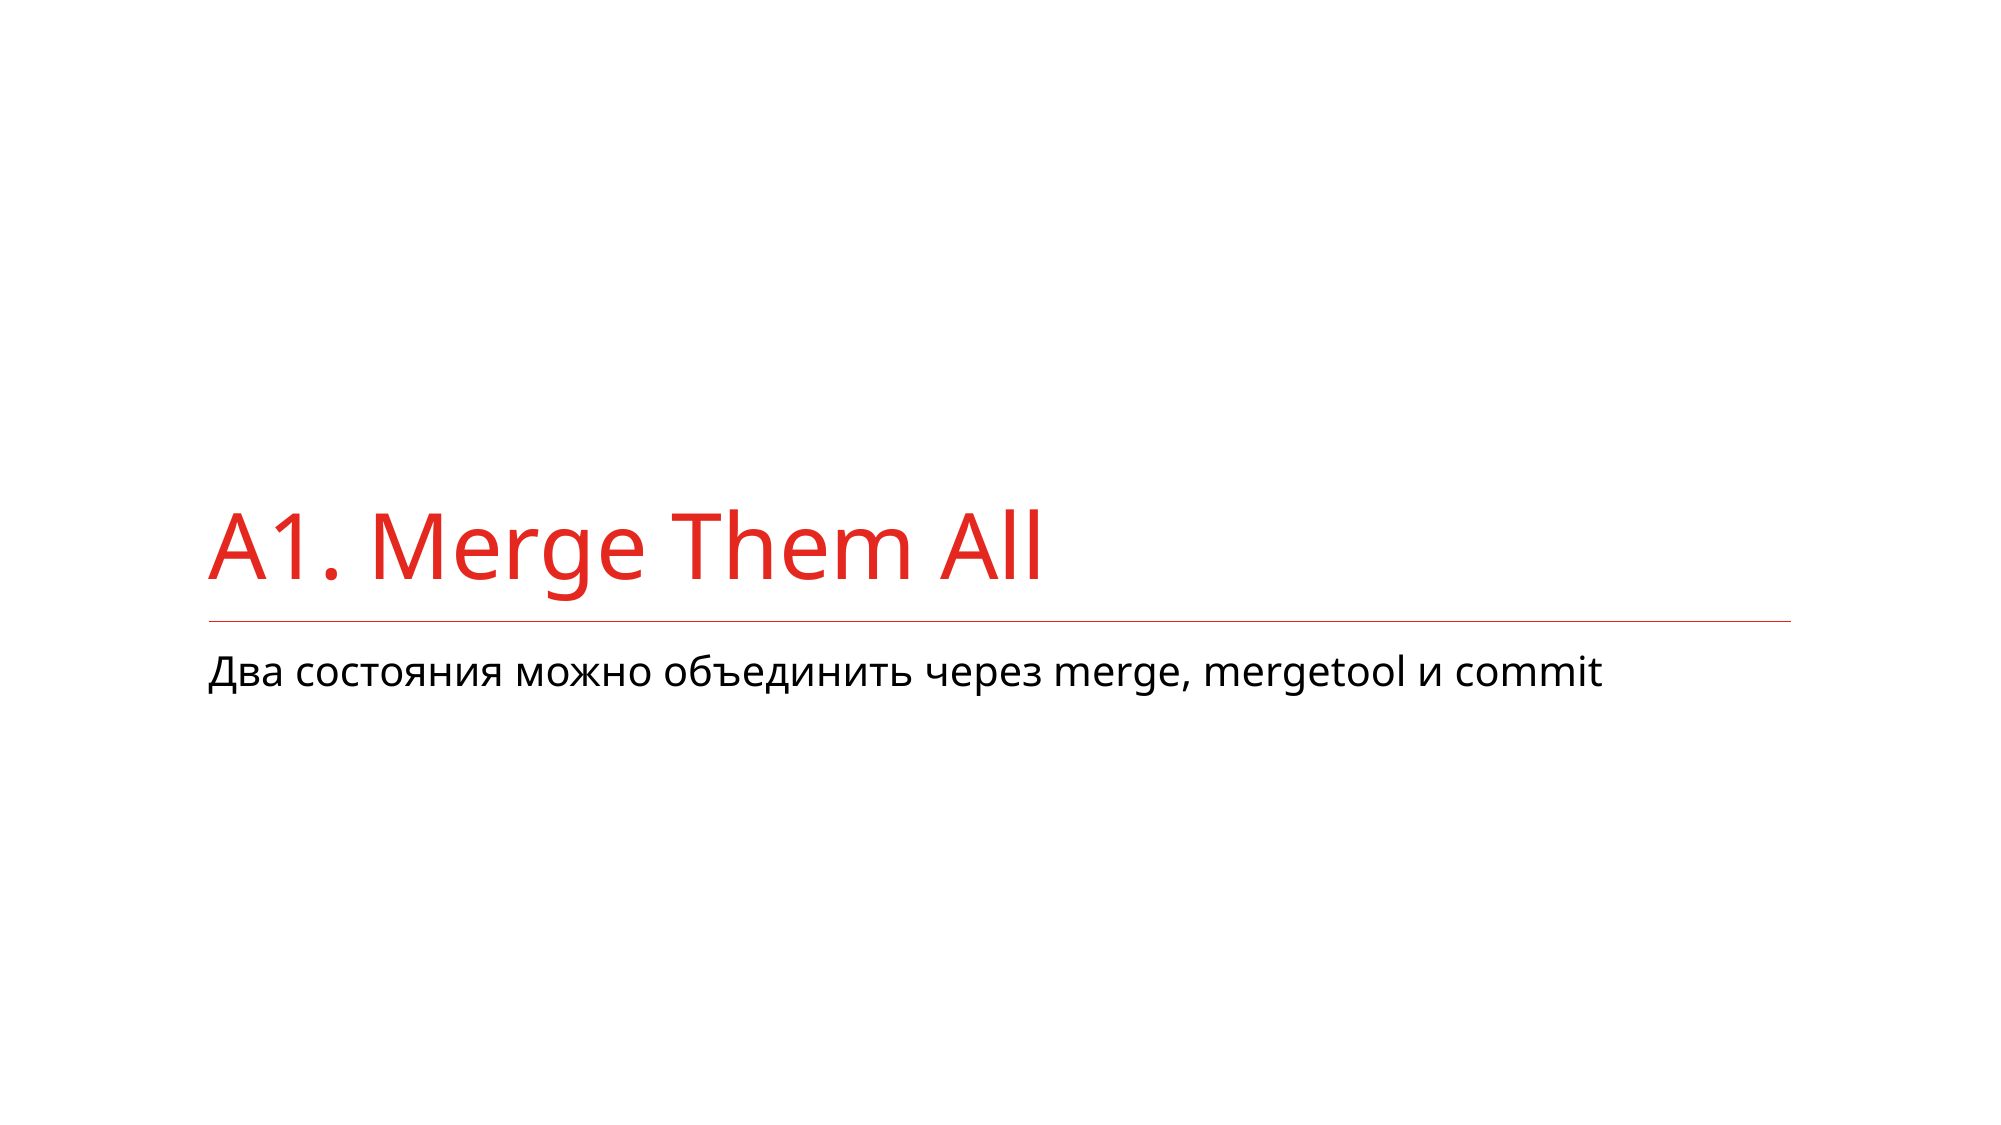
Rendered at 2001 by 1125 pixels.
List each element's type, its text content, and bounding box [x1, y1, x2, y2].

list Два состояния можно объединить через merge, mergetool и commit [208, 645, 1792, 728]
title A1. Merge Them All [208, 444, 1792, 622]
